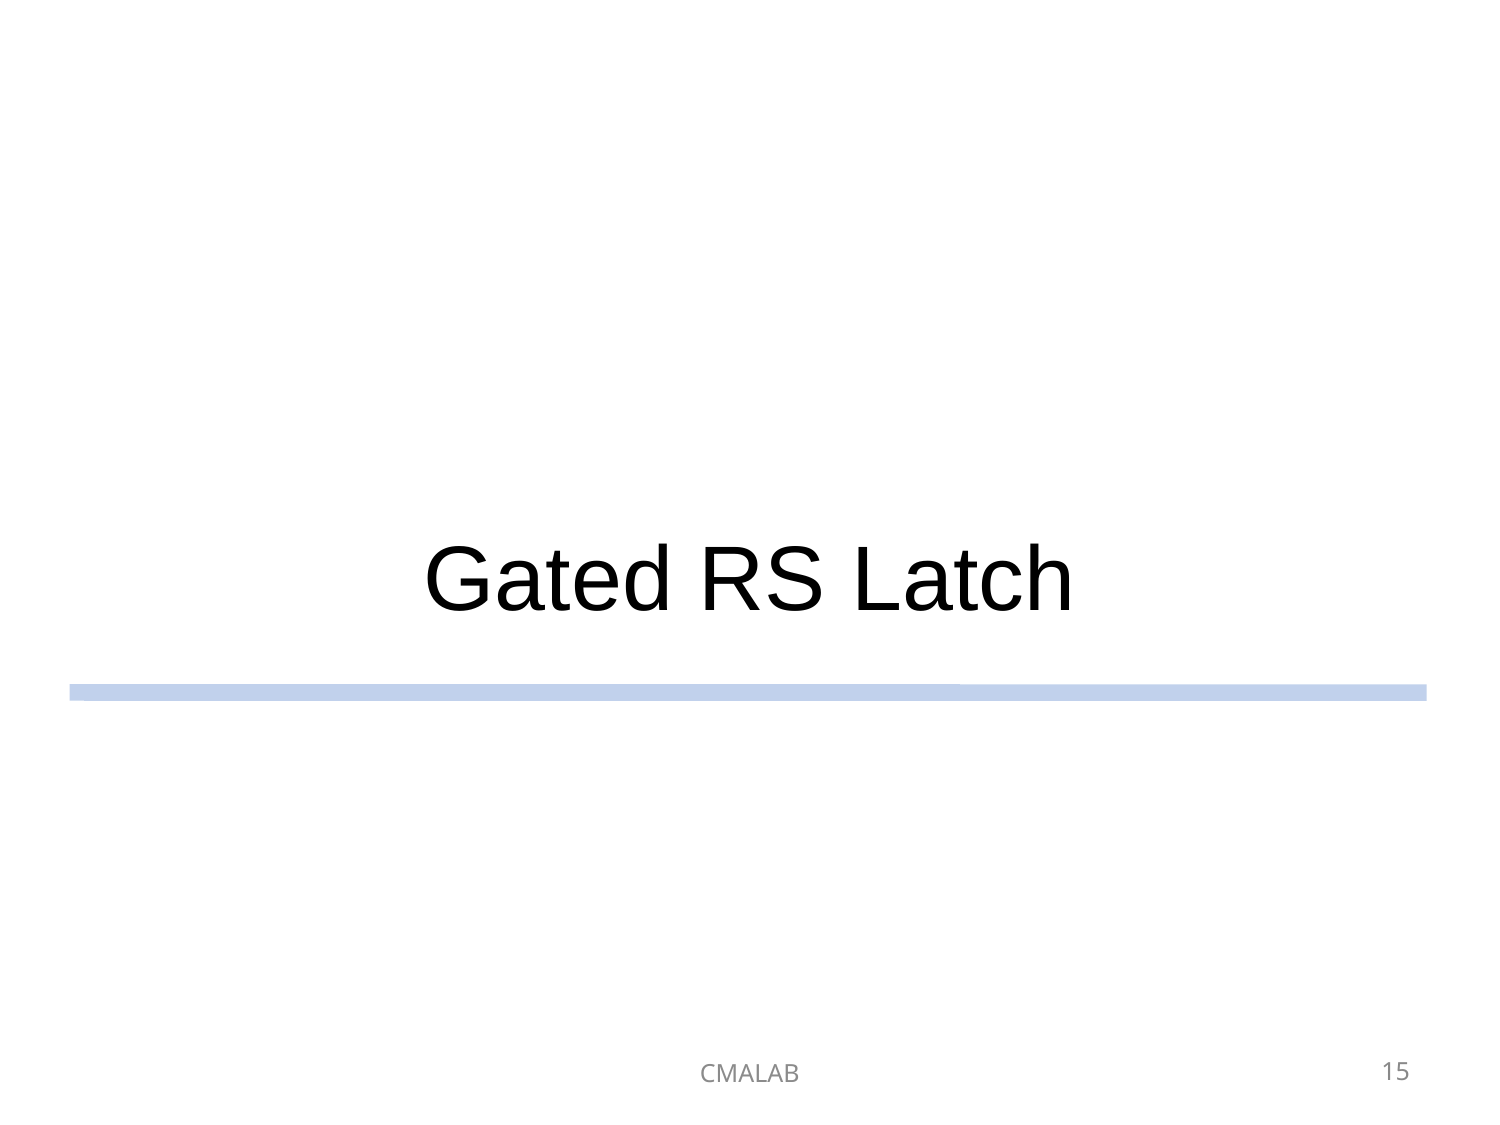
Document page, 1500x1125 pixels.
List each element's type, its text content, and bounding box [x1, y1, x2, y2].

footer CMALAB [512, 1042, 988, 1103]
title Gated RS Latch [75, 384, 1425, 763]
slide_number 15 [1074, 1042, 1425, 1103]
